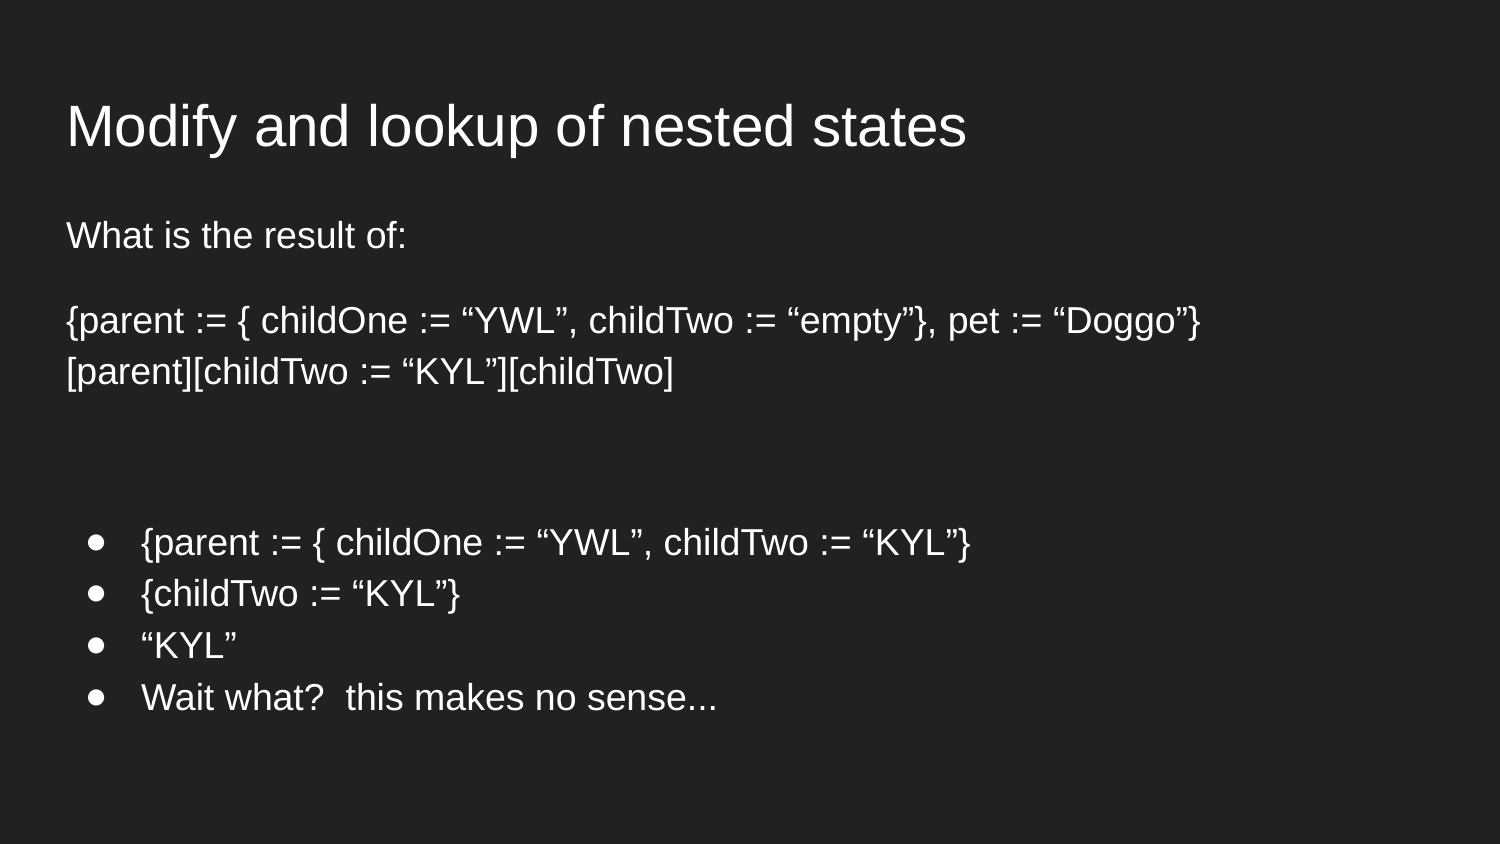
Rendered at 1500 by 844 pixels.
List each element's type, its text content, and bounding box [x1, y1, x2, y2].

list What is the result of: {parent := { childOne := “YWL”, childTwo := “empty”}, pet := “Doggo”} [parent][childTwo := “KYL”][childTwo] {parent := { childOne := “YWL”, childTwo := “KYL”} {childTwo := “KYL”} “KYL” Wait what? this makes no sense... [51, 189, 1500, 750]
title Modify and lookup of nested states [51, 72, 1449, 167]
